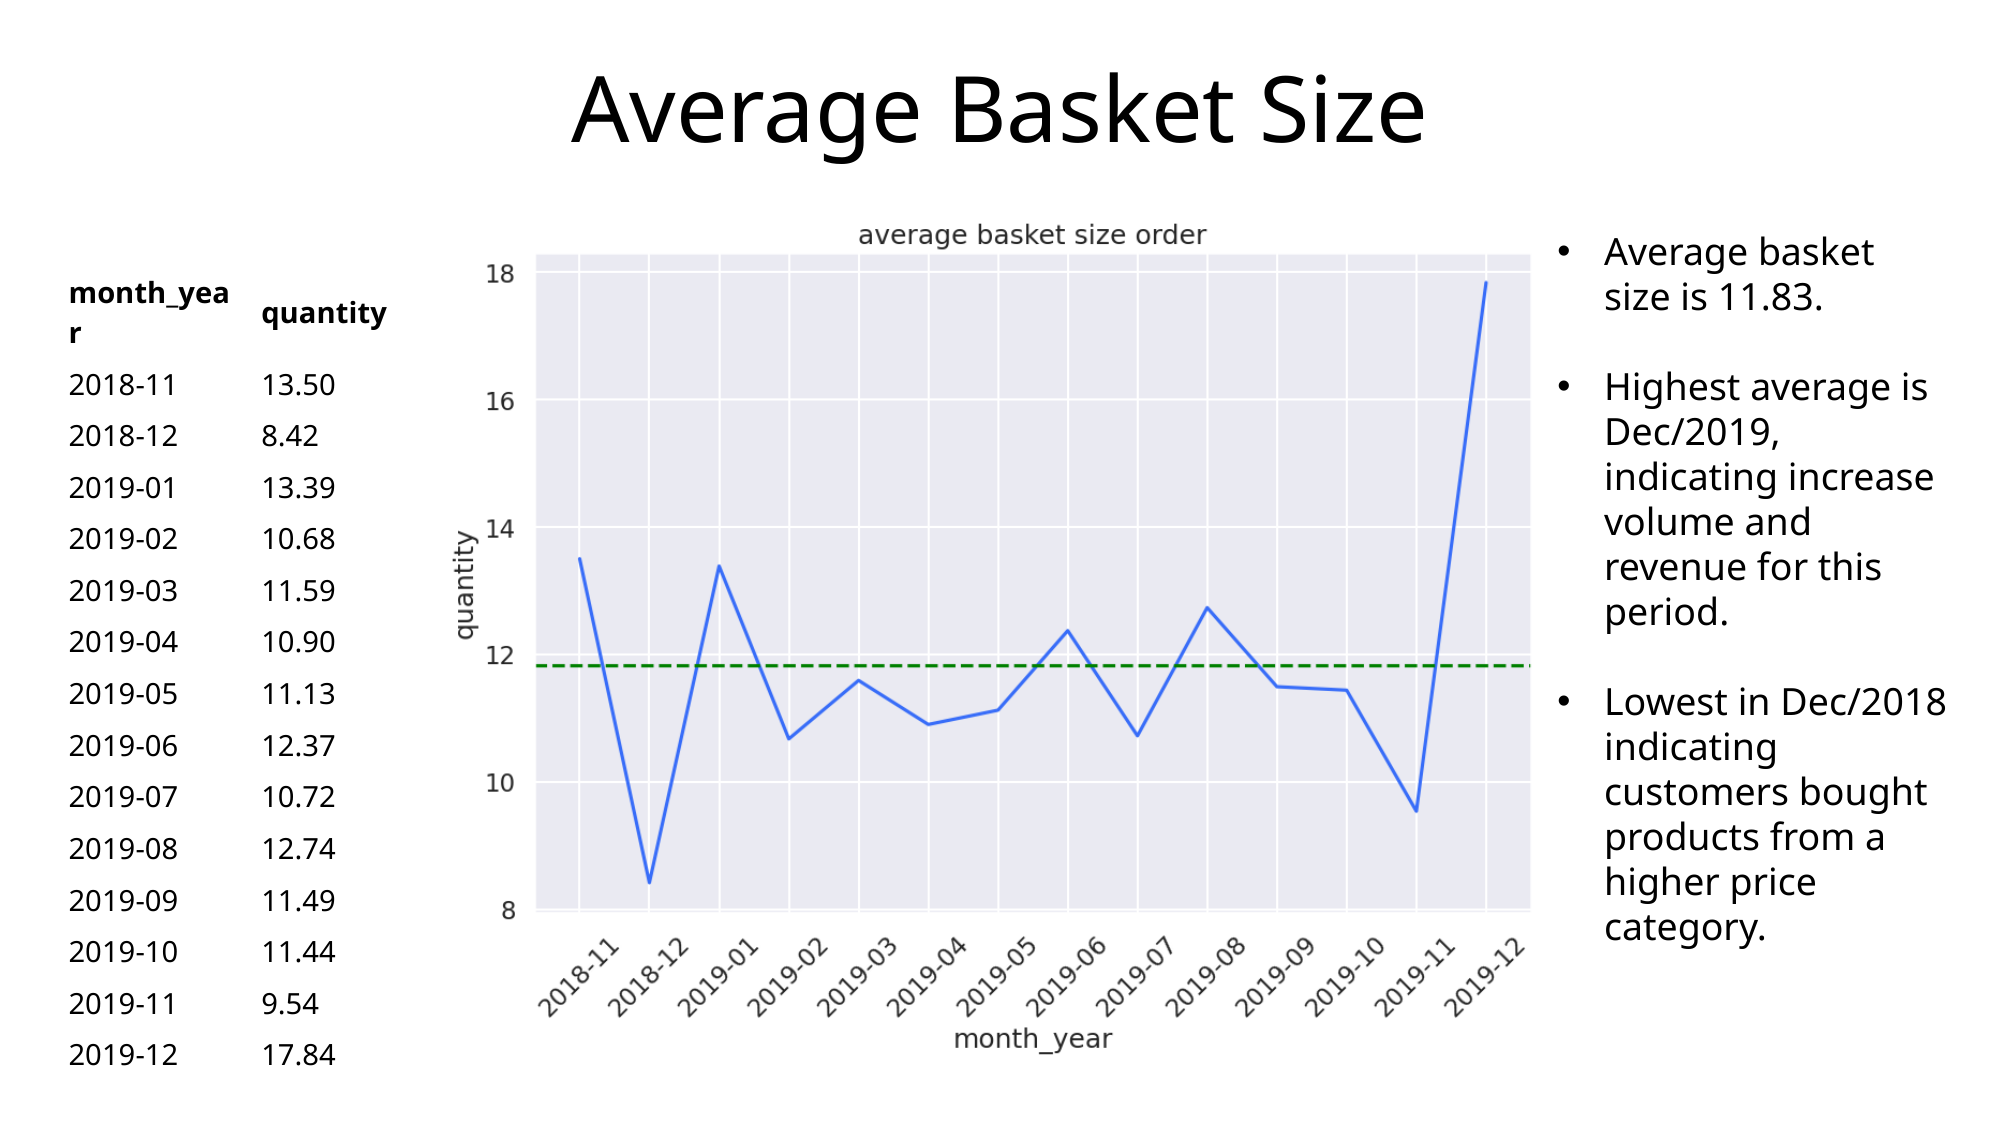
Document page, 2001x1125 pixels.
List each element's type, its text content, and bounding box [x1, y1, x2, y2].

table_cell 2018-11 [57, 358, 249, 409]
table_cell 2019-05 [57, 667, 249, 719]
table_cell 13.50 [249, 358, 441, 409]
table_cell 13.39 [249, 461, 441, 513]
text_box Average basket size is 11.83. Highest average is Dec/2019, indicating increase volume and revenue for this period. Lowest in Dec/2018 indicating customers bought products from a higher price category. [1542, 221, 1964, 1001]
picture [441, 212, 1542, 1066]
table_cell 11.13 [249, 667, 441, 719]
table_cell 2019-08 [57, 822, 249, 874]
table_cell 2019-06 [57, 719, 249, 771]
table_cell 2019-10 [57, 925, 249, 977]
table_header quantity [249, 266, 441, 358]
table_cell 2019-02 [57, 513, 249, 564]
table_cell 2019-07 [57, 771, 249, 822]
table_cell 2019-12 [57, 1029, 249, 1080]
table_cell 2019-11 [57, 977, 249, 1029]
table_cell 10.72 [249, 771, 441, 822]
table_cell 12.74 [249, 822, 441, 874]
table_cell 10.90 [249, 616, 441, 667]
table_cell 17.84 [249, 1029, 442, 1080]
table_cell 2019-04 [57, 616, 249, 667]
table_cell 2018-12 [57, 409, 249, 461]
table_cell 2019-01 [57, 461, 249, 513]
table_header month_year [57, 266, 249, 358]
table_cell 2019-09 [57, 874, 249, 925]
table_cell 12.37 [249, 719, 441, 771]
table_cell 9.54 [249, 977, 441, 1029]
table_cell 11.49 [249, 874, 441, 925]
table_cell 2019-03 [57, 564, 249, 616]
table_cell 11.59 [249, 564, 441, 616]
table_cell 8.42 [249, 409, 441, 461]
table_cell 10.68 [249, 513, 441, 564]
table_cell 11.44 [249, 925, 441, 977]
title Average Basket Size [137, 3, 1863, 222]
